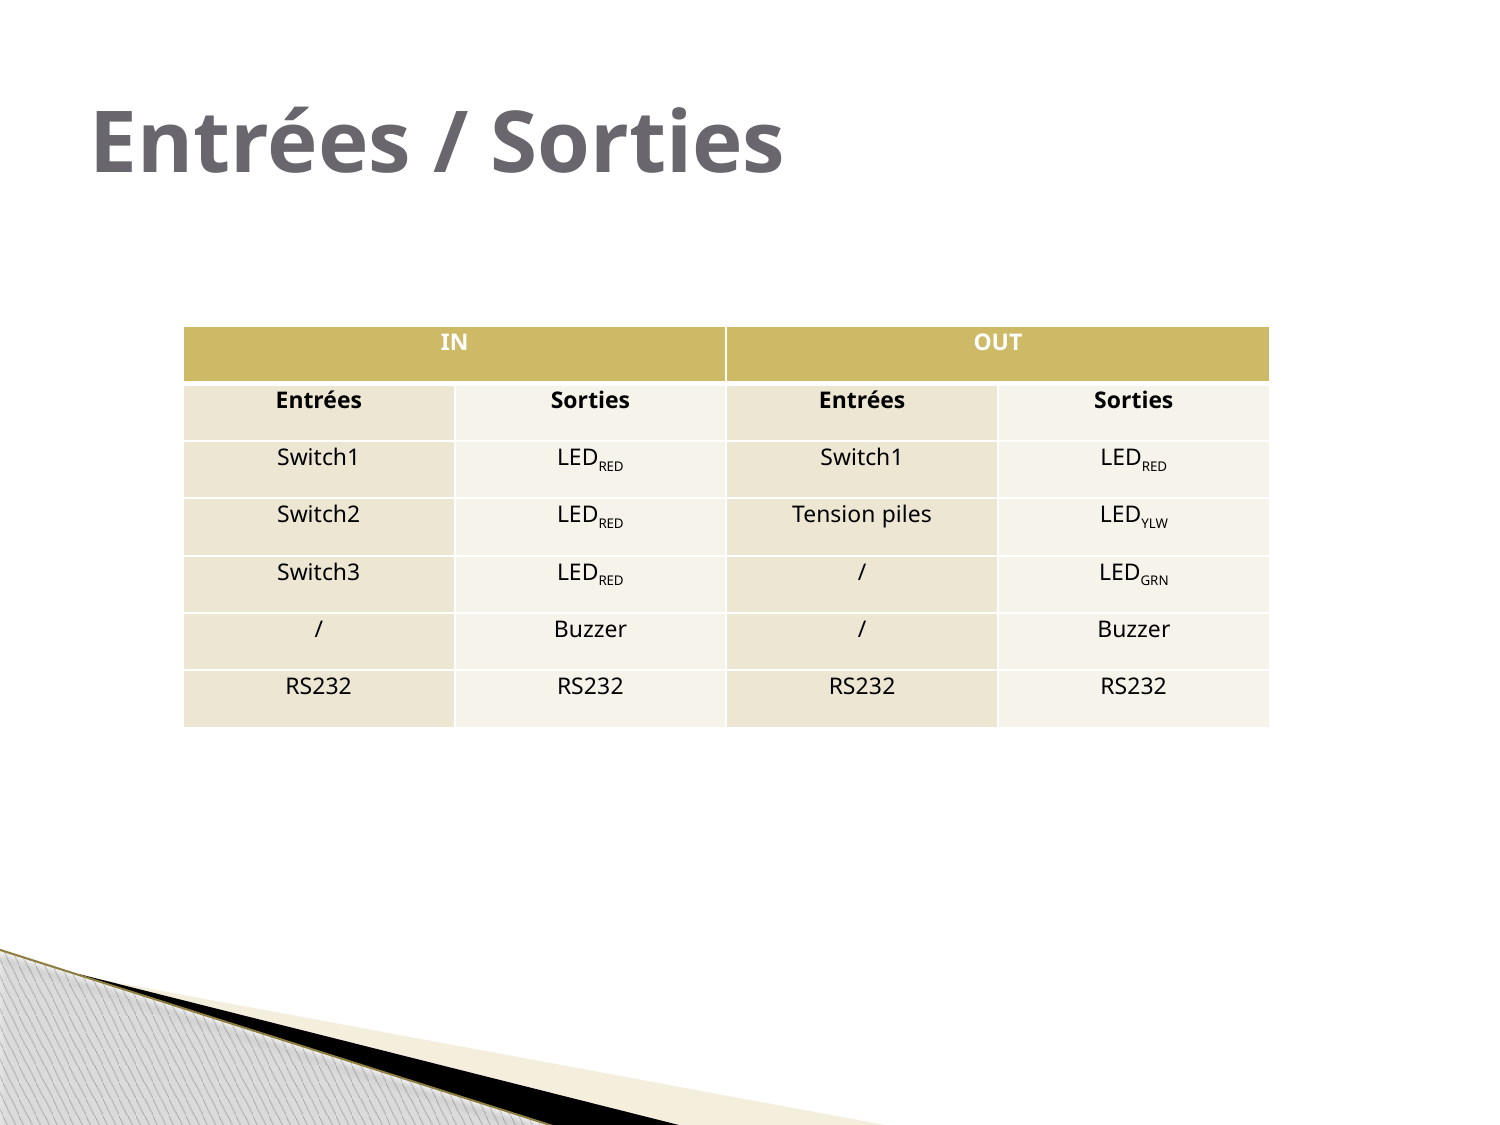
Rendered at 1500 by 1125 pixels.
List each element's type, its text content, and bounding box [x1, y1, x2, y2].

table_cell Buzzer [999, 614, 1269, 669]
table_cell LEDYLW [999, 499, 1269, 555]
table_header OUT [727, 327, 1269, 381]
table_cell LEDRED [456, 499, 725, 555]
table_cell RS232 [727, 671, 997, 727]
table_cell Entrées [727, 386, 997, 440]
table_cell Switch1 [184, 442, 454, 497]
table_cell RS232 [184, 671, 454, 727]
table_cell Switch3 [184, 557, 454, 612]
table_cell / [727, 557, 997, 612]
table_cell Entrées [184, 386, 454, 440]
table_cell LEDRED [456, 557, 725, 612]
table_cell Switch2 [184, 499, 454, 555]
table_cell / [184, 614, 454, 669]
table_cell RS232 [456, 671, 725, 727]
table_cell Switch1 [727, 442, 997, 497]
table_cell Tension piles [727, 499, 997, 555]
table_cell LEDRED [999, 442, 1269, 497]
table_cell Buzzer [456, 614, 725, 669]
table_cell Sorties [456, 386, 725, 440]
table_cell RS232 [999, 671, 1269, 727]
table_cell Sorties [999, 386, 1269, 440]
table_cell / [727, 614, 997, 669]
title Entrées / Sorties [75, 45, 1425, 233]
table_cell LEDGRN [999, 557, 1269, 612]
table_header IN [184, 327, 725, 381]
table_cell LEDRED [456, 442, 725, 497]
